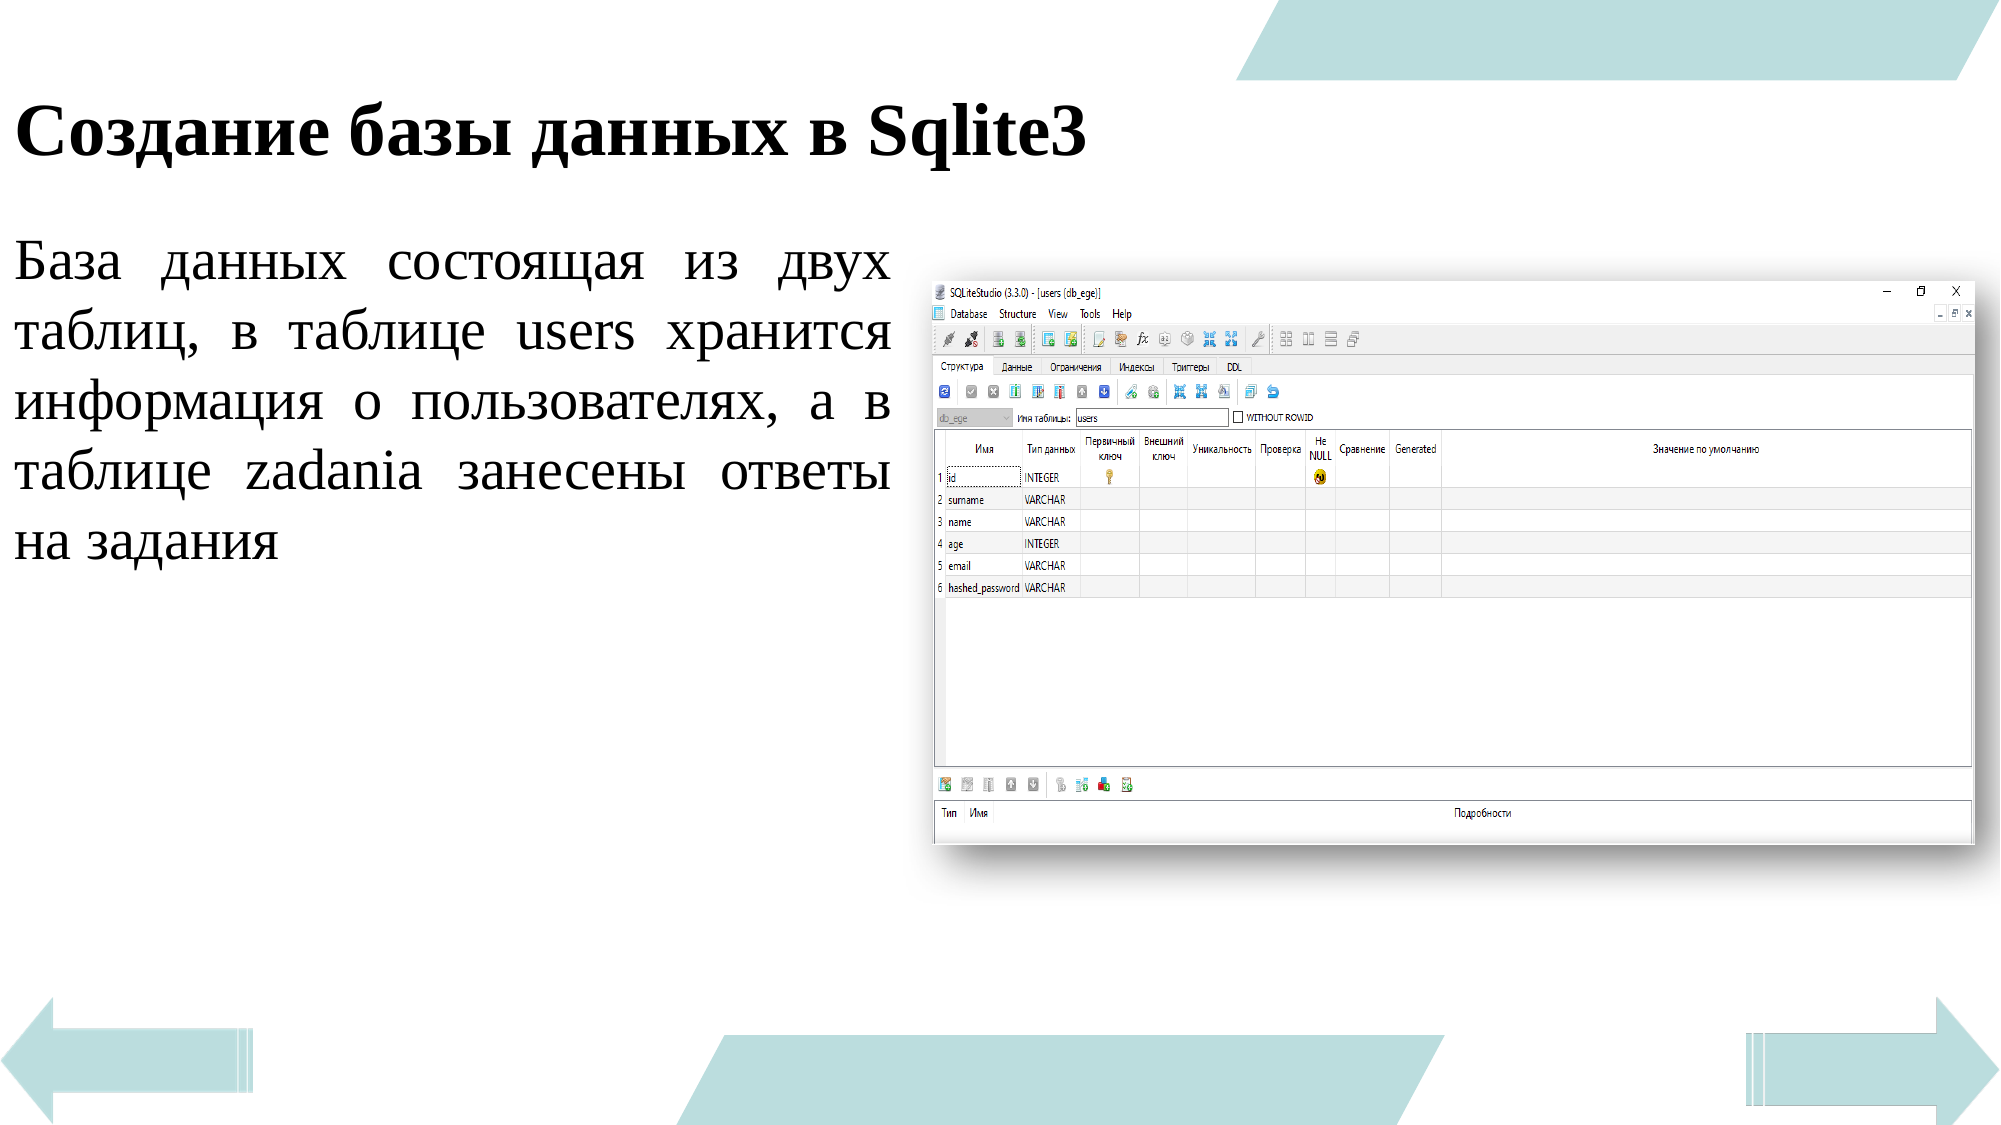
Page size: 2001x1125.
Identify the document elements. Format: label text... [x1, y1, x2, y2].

picture [932, 281, 1975, 845]
picture [1746, 996, 2000, 1125]
list База данных состоящая из двух таблиц, в таблице users хранится информация о пользователях, а в таблице zadania занесены ответы на задания [0, 213, 908, 913]
picture [0, 996, 254, 1125]
title Создание базы данных в Sqlite3 [0, 83, 2000, 214]
